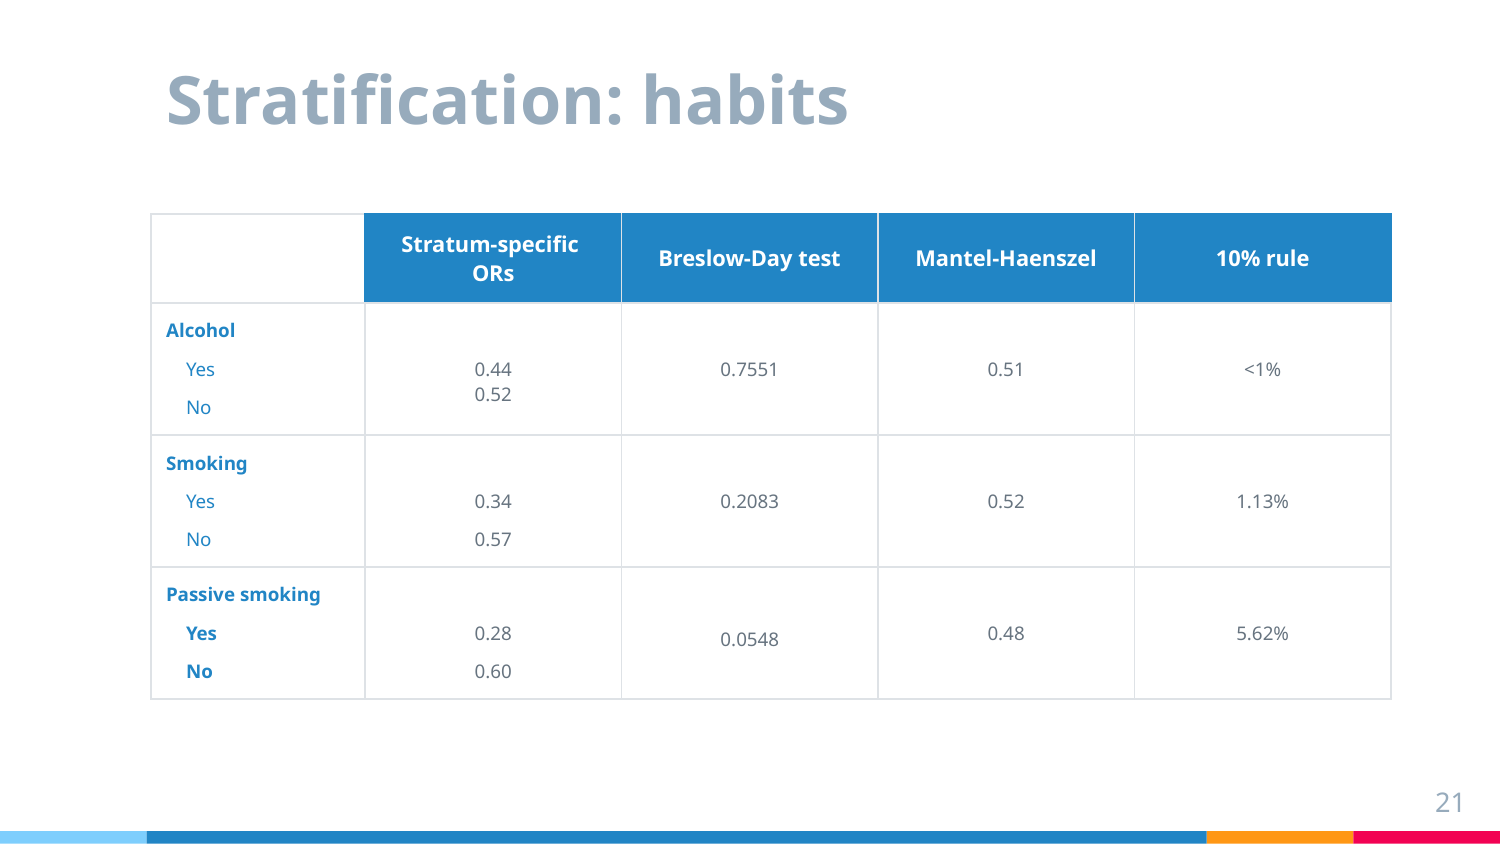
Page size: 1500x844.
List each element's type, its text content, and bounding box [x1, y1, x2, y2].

table_header 10% rule [1135, 215, 1390, 302]
table_cell <1% [1135, 304, 1390, 434]
table_header Mantel-Haenszel [879, 215, 1134, 302]
table_cell 0.2083 [622, 436, 877, 566]
table_cell 0.51 [879, 304, 1134, 434]
table_header Breslow-Day test [622, 215, 877, 302]
slide_number 21 [1391, 770, 1482, 822]
table_cell 0.44 0.52 [366, 304, 621, 434]
table_cell 0.7551 [622, 304, 877, 434]
table_header [152, 215, 364, 302]
table_cell 1.13% [1135, 436, 1390, 566]
table_cell 0.0548 [622, 568, 877, 698]
table_cell 0.34 0.57 [366, 436, 621, 566]
table_cell 0.52 [879, 436, 1134, 566]
table_cell 0.28 0.60 [366, 568, 621, 698]
table_cell Smoking Yes No [152, 436, 364, 566]
title Stratification: habits [151, 12, 1212, 153]
table_cell Passive smoking Yes No [152, 568, 364, 698]
table_cell 5.62% [1135, 568, 1390, 698]
table_cell 0.48 [879, 568, 1134, 698]
table_cell Alcohol Yes No [152, 304, 364, 434]
table_header Stratum-specific ORs [366, 215, 621, 302]
